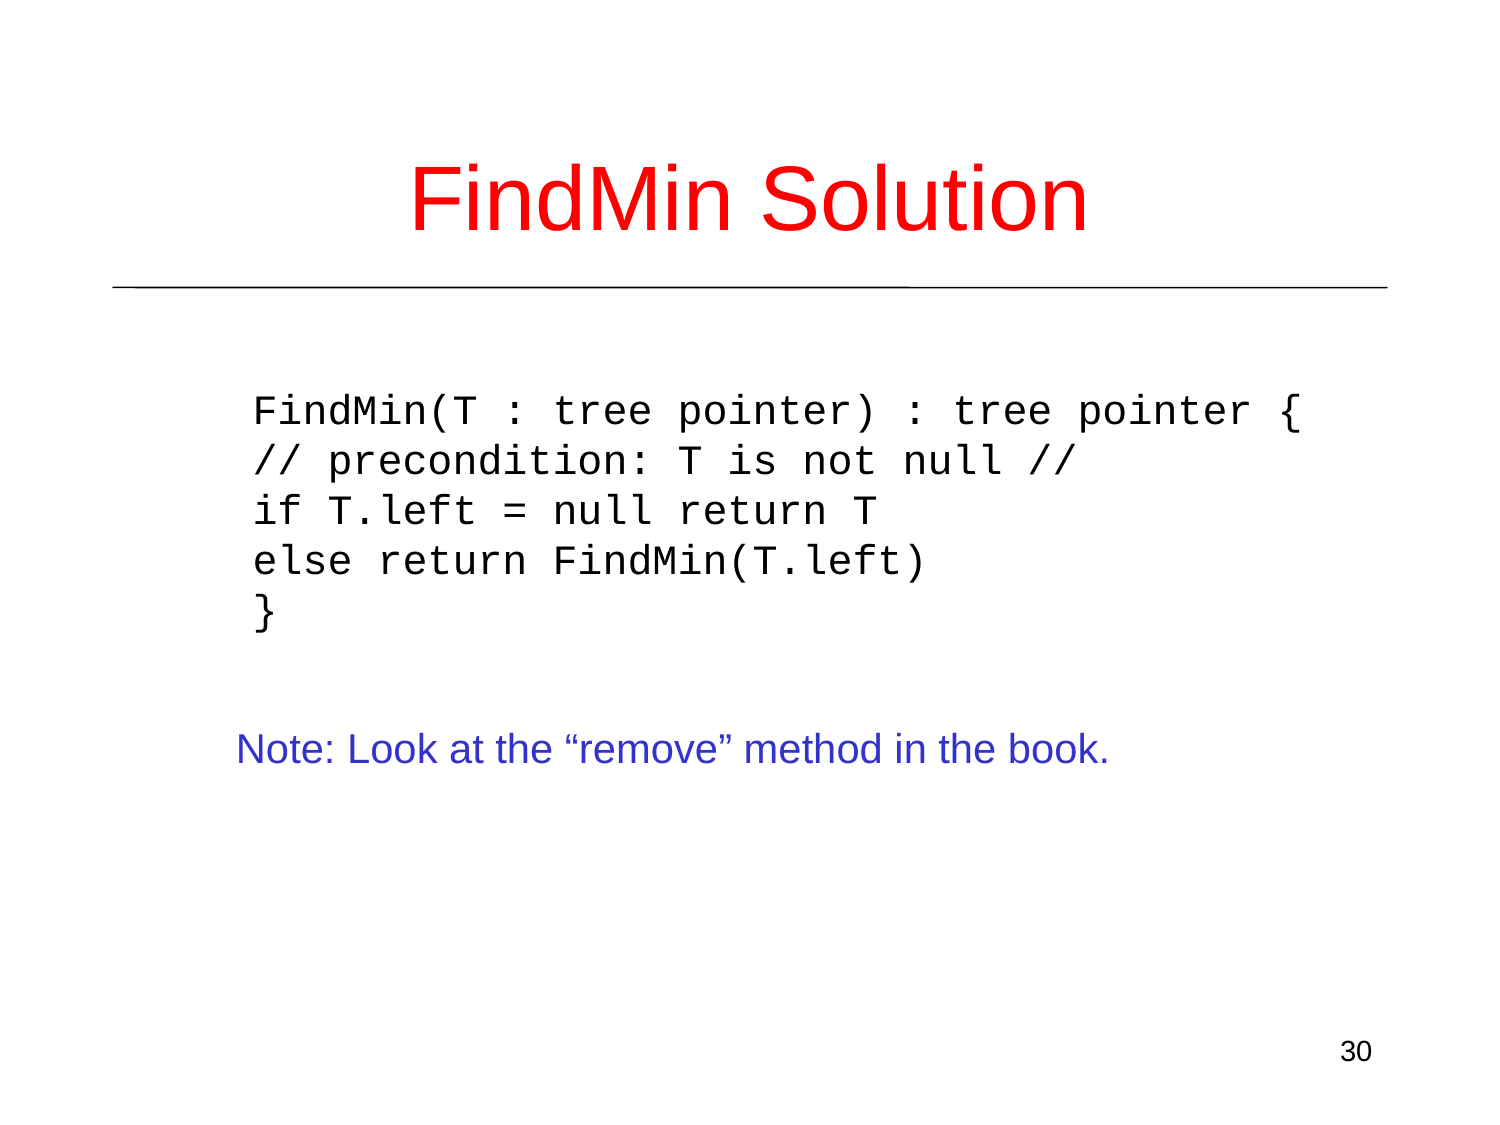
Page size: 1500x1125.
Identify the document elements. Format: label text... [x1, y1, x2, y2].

text_box Note: Look at the “remove” method in the book. [220, 714, 1126, 780]
title FindMin Solution [112, 99, 1388, 288]
slide_number 30 [1074, 1025, 1388, 1100]
text_box FindMin(T : tree pointer) : tree pointer { // precondition: T is not null // if T.left = null return T else return FindMin(T.left) } [237, 375, 1318, 640]
